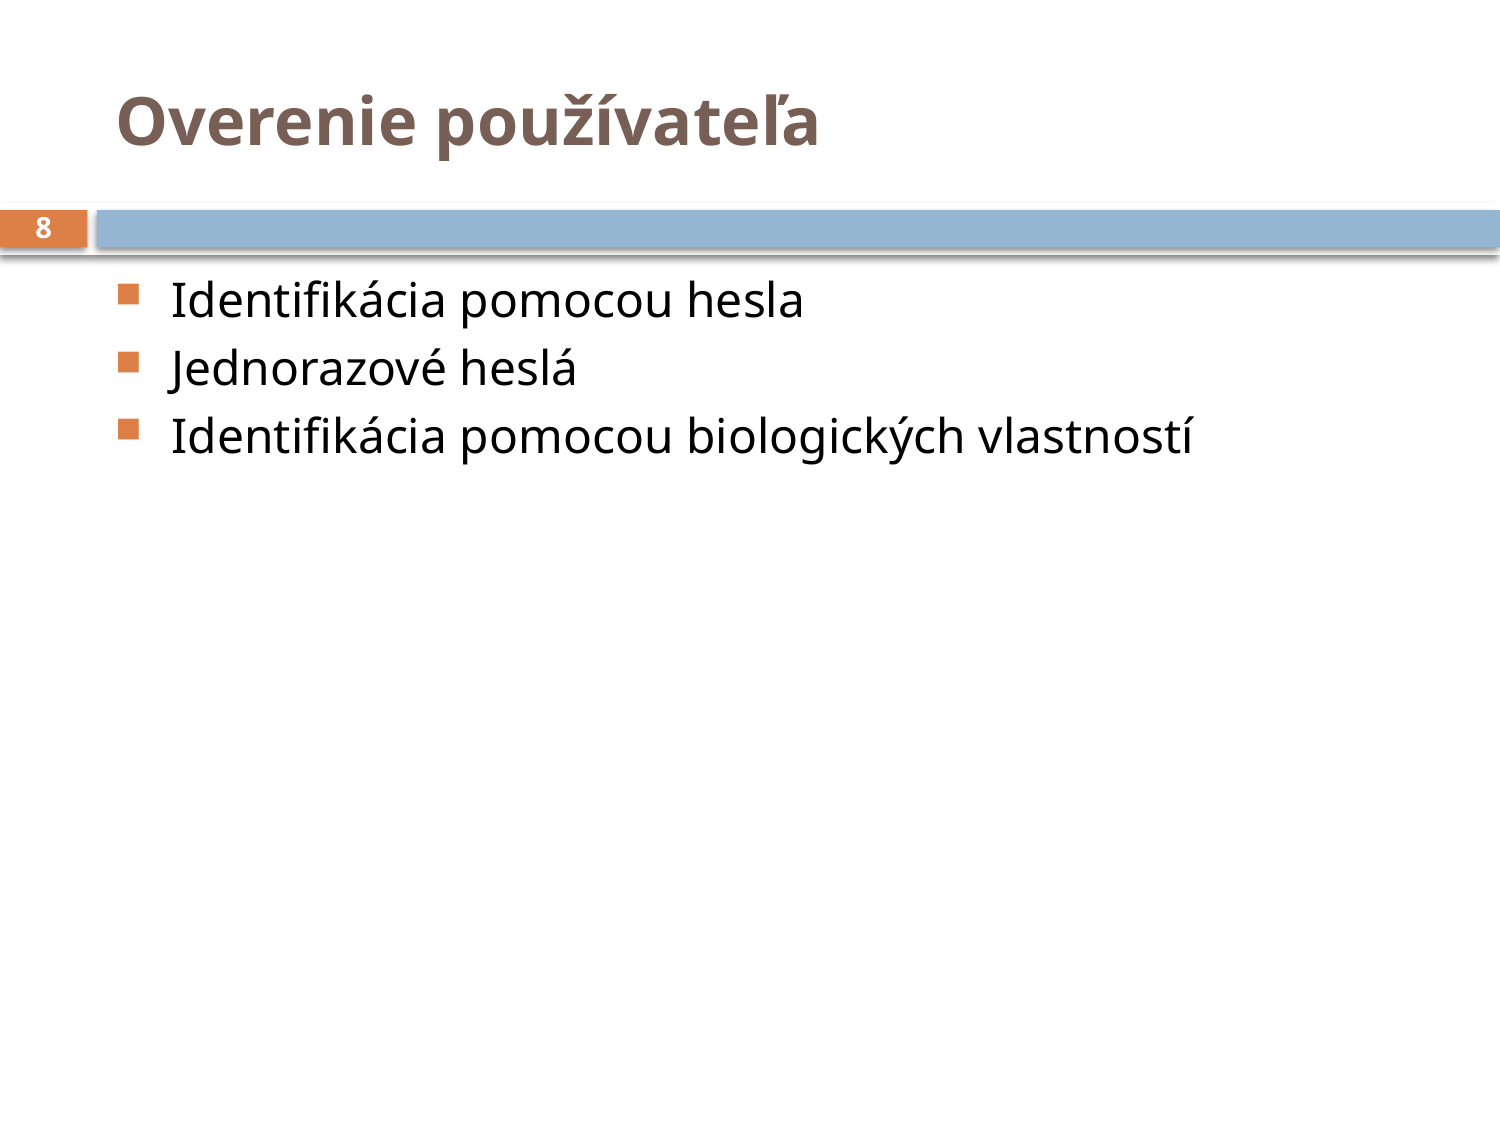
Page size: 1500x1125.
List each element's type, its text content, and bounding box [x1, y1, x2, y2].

list Identifikácia pomocou hesla Jednorazové heslá Identifikácia pomocou biologických vlastností [100, 262, 1438, 1000]
slide_number 8 [0, 208, 88, 249]
title Overenie používateľa [100, 37, 1438, 200]
